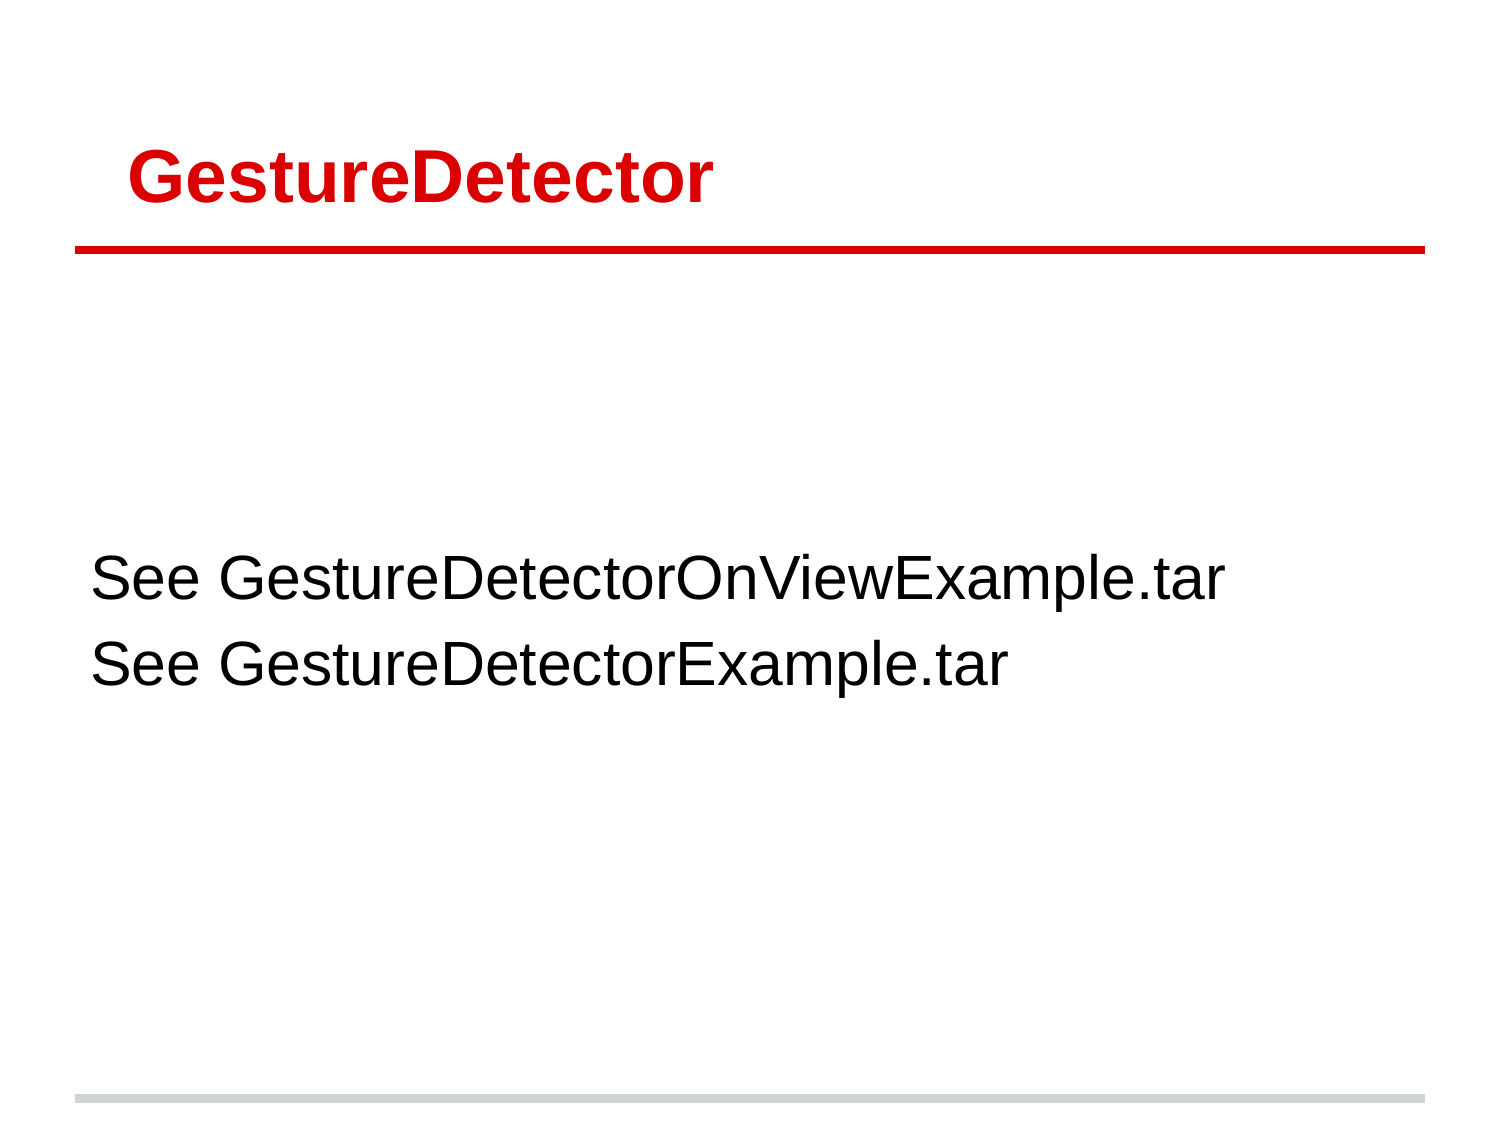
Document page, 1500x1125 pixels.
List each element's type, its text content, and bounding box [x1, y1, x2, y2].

list See GestureDetectorOnViewExample.tar See GestureDetectorExample.tar [75, 262, 1425, 1078]
title GestureDetector [75, 45, 1425, 233]
